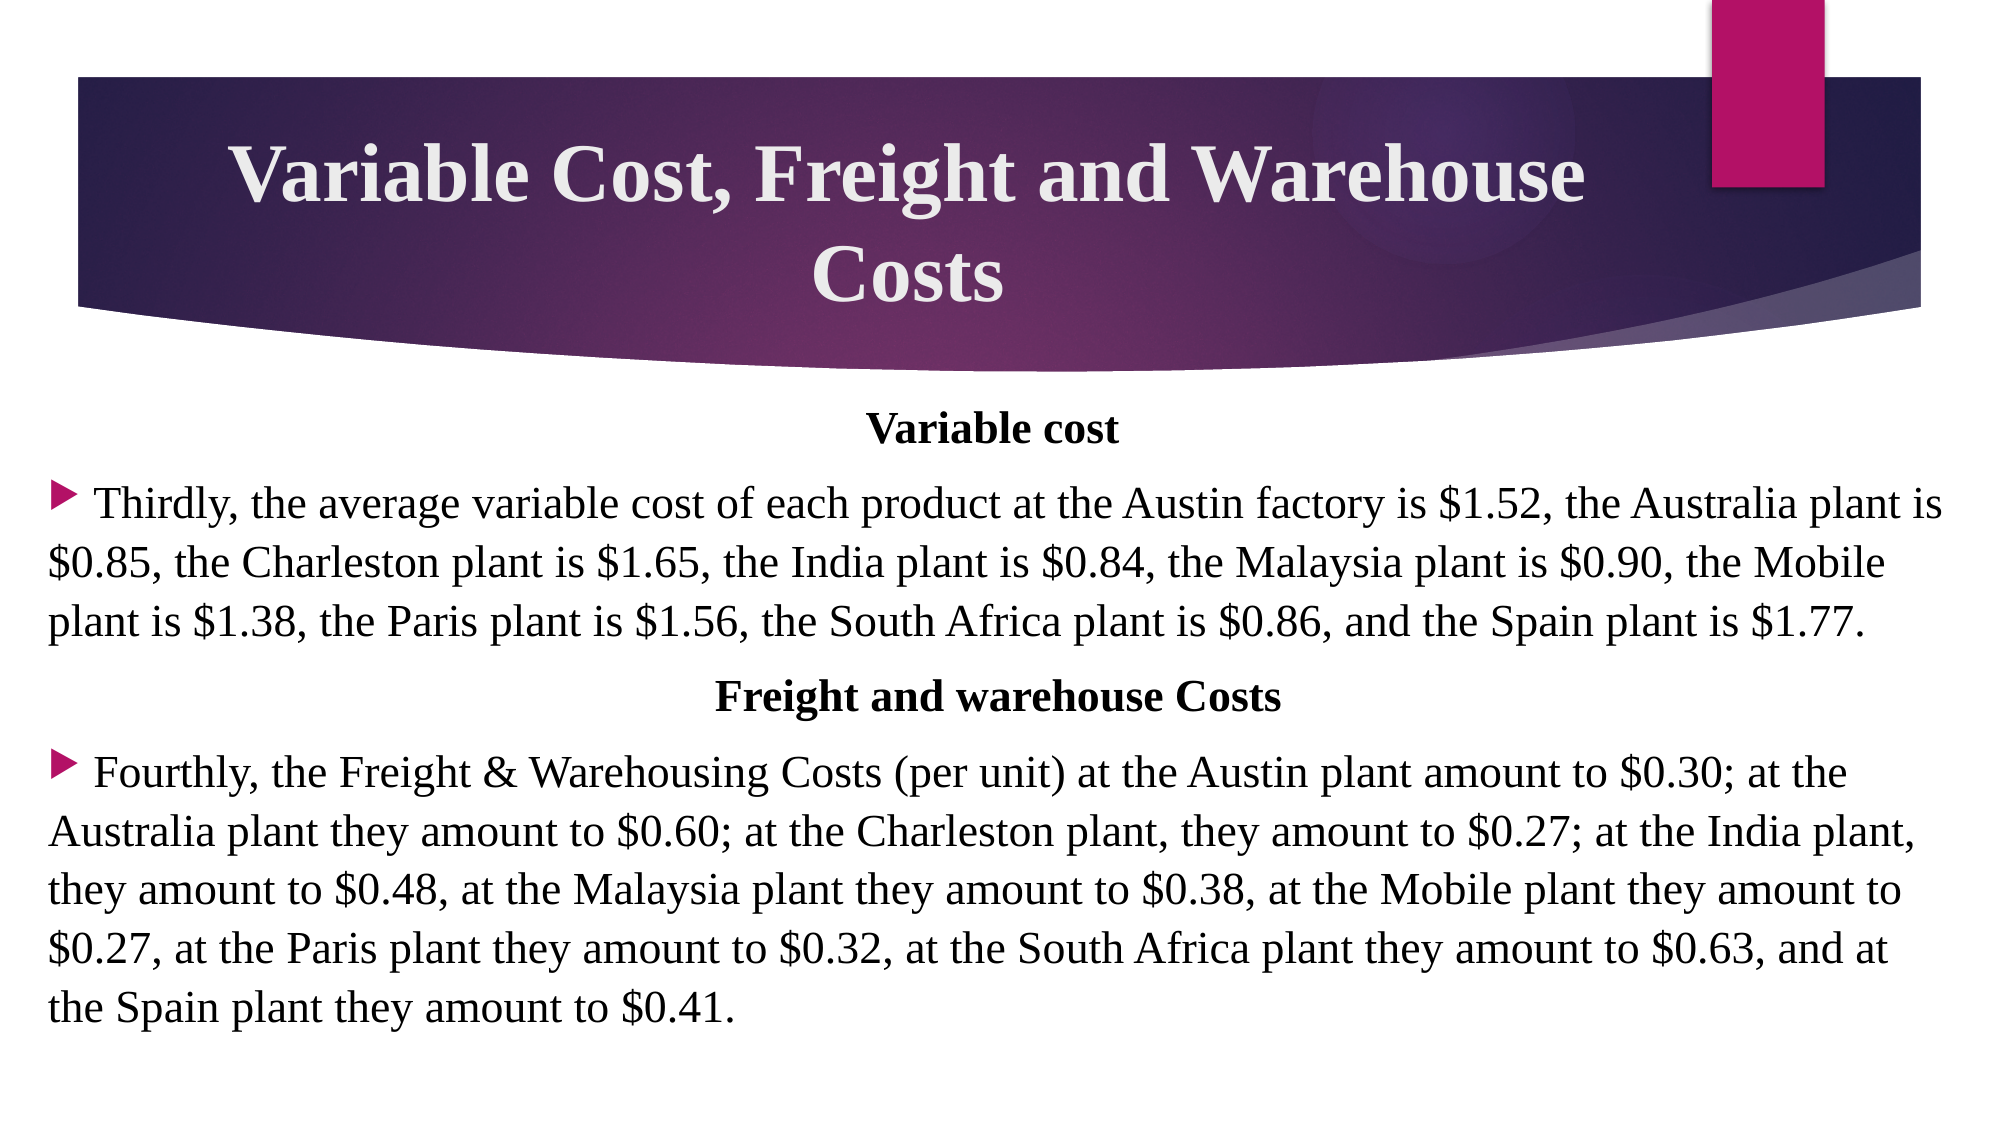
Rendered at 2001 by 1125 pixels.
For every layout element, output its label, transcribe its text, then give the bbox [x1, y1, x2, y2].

title Variable Cost, Freight and Warehouse Costs [189, 159, 1627, 276]
list Variable cost Thirdly, the average variable cost of each product at the Austin factory is $1.52, the Australia plant is $0.85, the Charleston plant is $1.65, the India plant is $0.84, the Malaysia plant is $0.90, the Mobile plant is $1.38, the Paris plant is $1.56, the South Africa plant is $0.86, and the Spain plant is $1.77. Freight and warehouse Costs Fourthly, the Freight & Warehousing Costs (per unit) at the Austin plant amount to $0.30; at the Australia plant they amount to $0.60; at the Charleston plant, they amount to $0.27; at the India plant, they amount to $0.48, at the Malaysia plant they amount to $0.38, at the Mobile plant they amount to $0.27, at the Paris plant they amount to $0.32, at the South Africa plant they amount to $0.63, and at the Spain plant they amount to $0.41. [32, 385, 1965, 1111]
